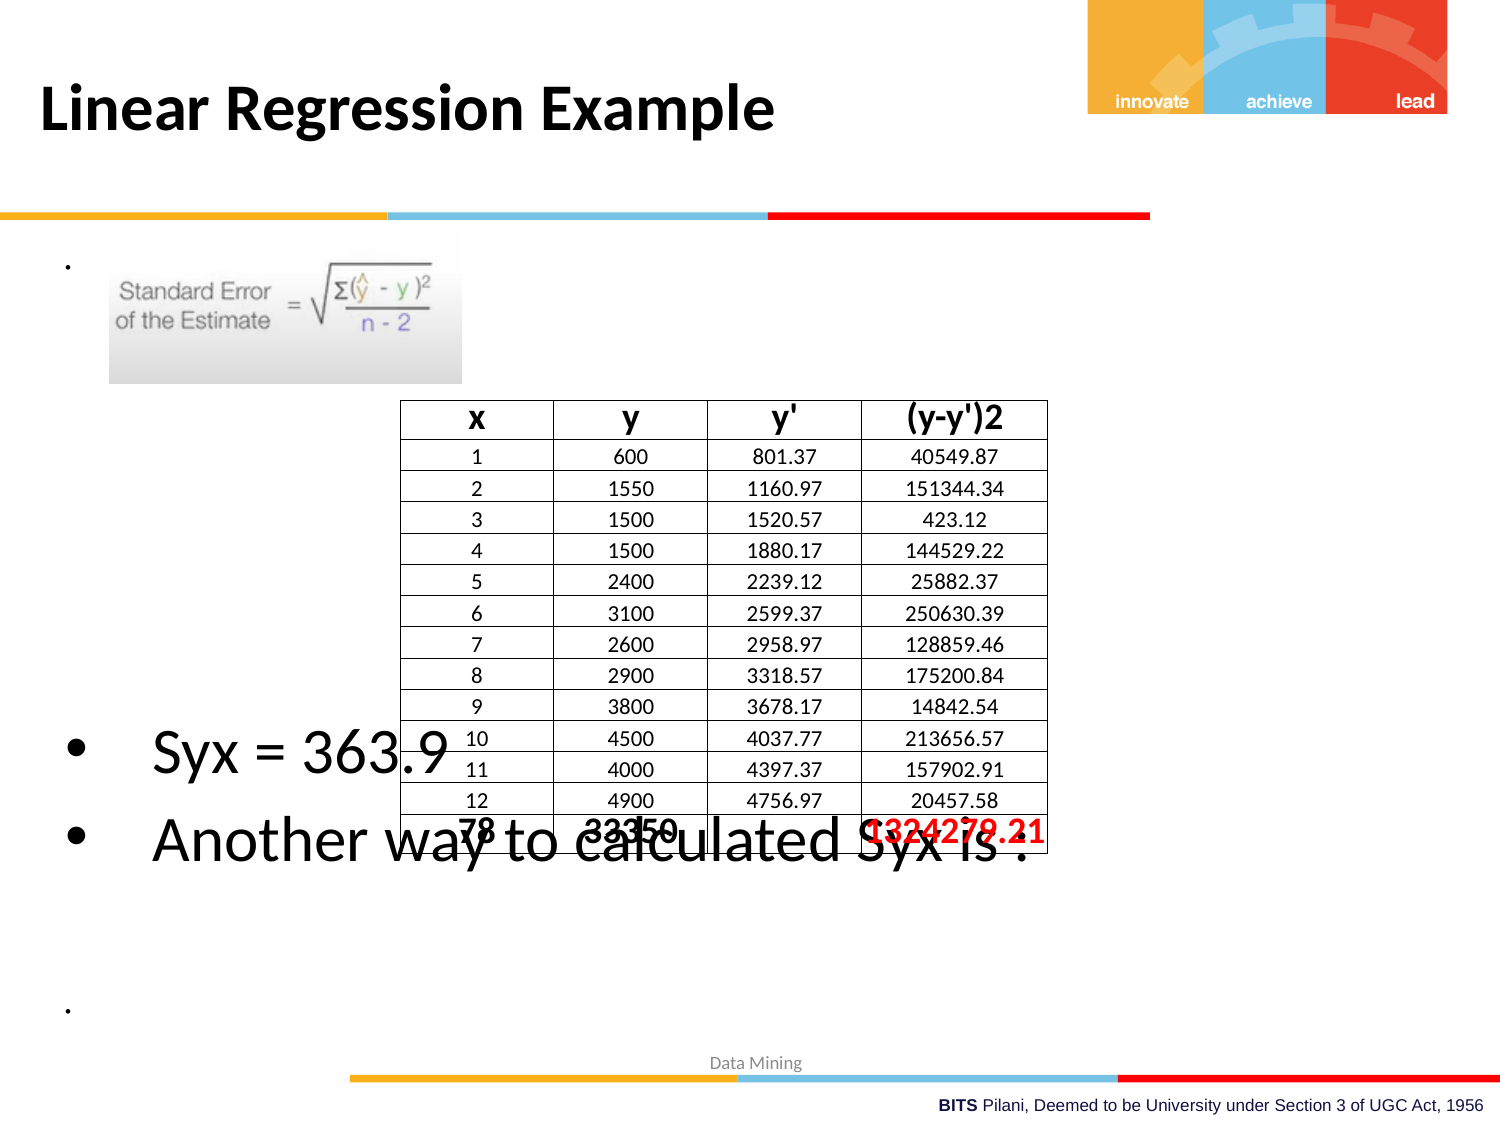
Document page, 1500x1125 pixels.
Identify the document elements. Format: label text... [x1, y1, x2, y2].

table_cell 4 [401, 534, 553, 564]
table_cell 128859.46 [862, 627, 1047, 658]
table_cell 11 [401, 752, 553, 782]
title Linear Regression Example [25, 54, 1320, 163]
table_header x [401, 401, 553, 439]
table_cell 2900 [554, 659, 707, 689]
table_cell 144529.22 [862, 534, 1047, 564]
table_cell 4397.37 [708, 752, 861, 782]
table_cell 3100 [554, 596, 707, 626]
table_cell 2400 [554, 565, 707, 595]
table_cell 3318.57 [708, 659, 861, 689]
list So, Syx = 363.9 Another way to calculated Syx is : [50, 249, 1463, 1038]
table_cell 157902.91 [862, 752, 1047, 782]
table_cell 1520.57 [708, 502, 861, 533]
table_header y' [708, 401, 861, 439]
table_header y [554, 401, 707, 439]
table_cell 40549.87 [862, 440, 1047, 470]
picture [109, 230, 462, 384]
table_cell 151344.34 [862, 471, 1047, 501]
table_cell 33350 [554, 815, 707, 853]
table_cell 5 [401, 565, 553, 595]
picture [1087, 0, 1448, 114]
table_cell 6 [401, 596, 553, 626]
table_cell 3 [401, 502, 553, 533]
table_cell 4900 [554, 783, 707, 814]
table_cell 7 [401, 627, 553, 658]
table_cell 14842.54 [862, 690, 1047, 720]
table_cell 8 [401, 659, 553, 689]
table_cell 600 [554, 440, 707, 470]
table_cell [708, 815, 861, 853]
table_cell 1550 [554, 471, 707, 501]
table_cell 1500 [554, 502, 707, 533]
table_cell 2599.37 [708, 596, 861, 626]
table_cell 4000 [554, 752, 707, 782]
table_cell 2958.97 [708, 627, 861, 658]
table_cell 2239.12 [708, 565, 861, 595]
table_cell 4756.97 [708, 783, 861, 814]
table_cell 1500 [554, 534, 707, 564]
table_cell 423.12 [862, 502, 1047, 533]
table_cell 1 [401, 440, 553, 470]
table_cell 250630.39 [862, 596, 1047, 626]
table_cell 4500 [554, 721, 707, 751]
table_cell 1160.97 [708, 471, 861, 501]
table_cell 3678.17 [708, 690, 861, 720]
table_cell 78 [401, 815, 553, 853]
table_cell 1324279.21 [862, 815, 1047, 853]
table_cell 4037.77 [708, 721, 861, 751]
table_cell 213656.57 [862, 721, 1047, 751]
table_cell 801.37 [708, 440, 861, 470]
table_cell 12 [401, 783, 553, 814]
table_cell 2 [401, 471, 553, 501]
table_cell 3800 [554, 690, 707, 720]
table_cell 9 [401, 690, 553, 720]
table_cell 20457.58 [862, 783, 1047, 814]
table_cell 25882.37 [862, 565, 1047, 595]
table_cell 2600 [554, 627, 707, 658]
table_cell 175200.84 [862, 659, 1047, 689]
table_cell 10 [401, 721, 553, 751]
table_cell 1880.17 [708, 534, 861, 564]
table_header (y-y')2 [862, 401, 1047, 439]
